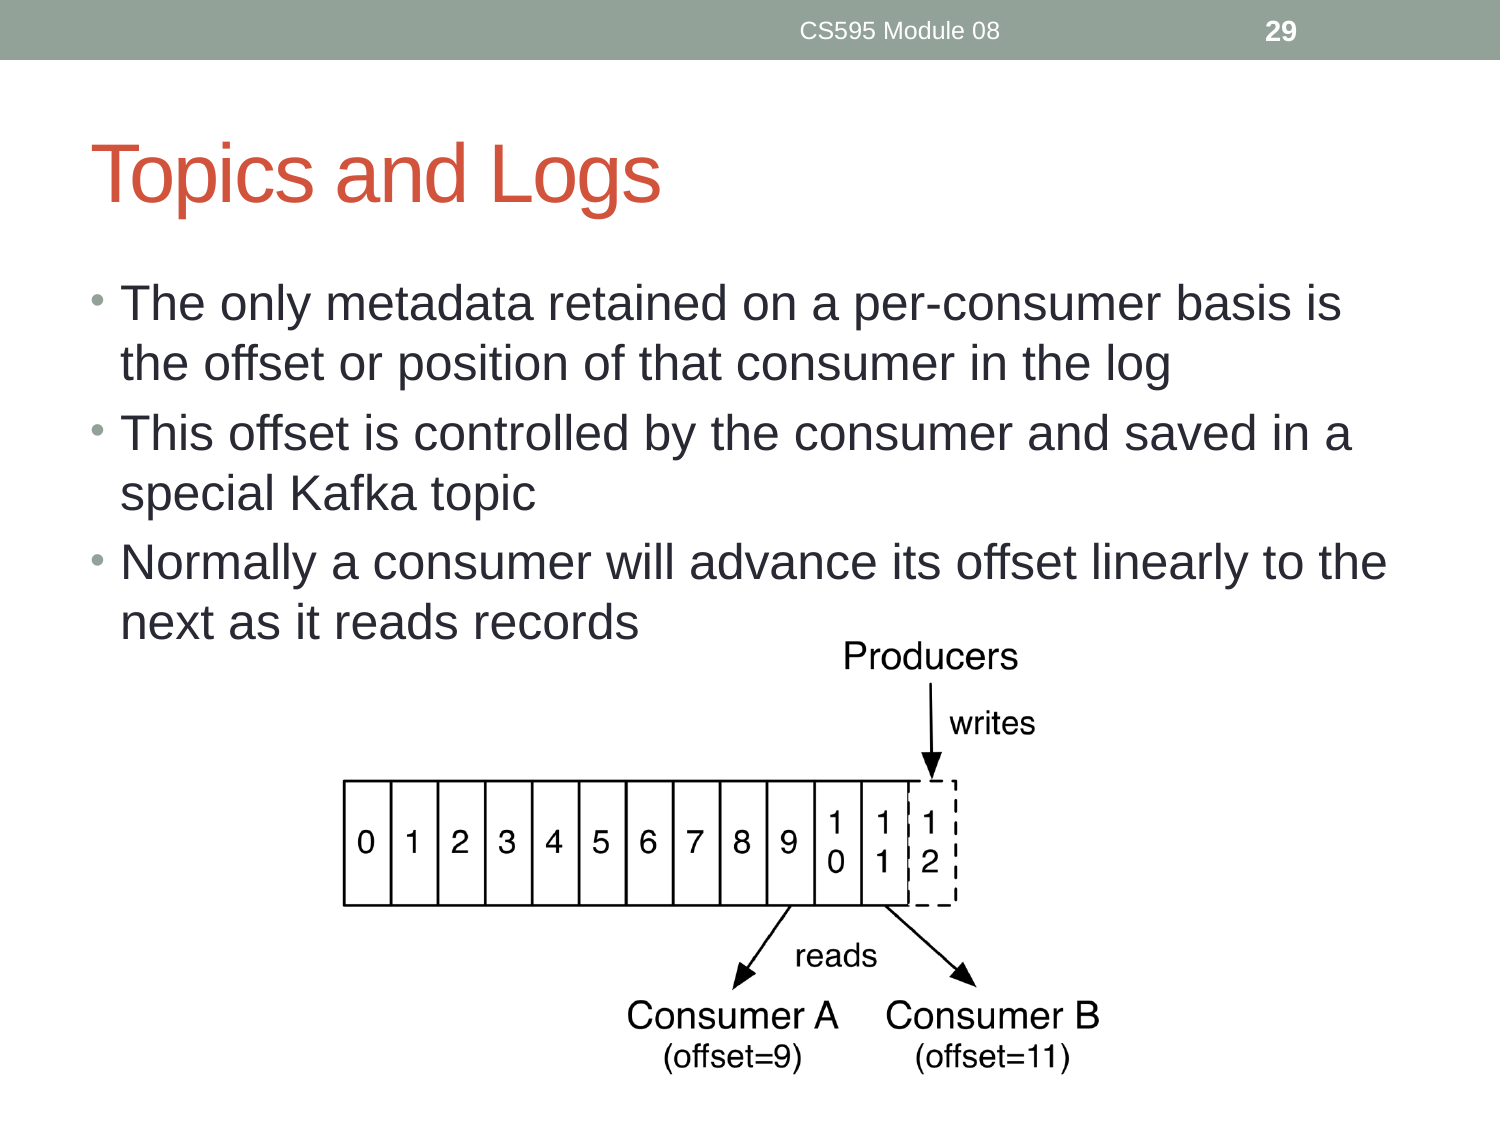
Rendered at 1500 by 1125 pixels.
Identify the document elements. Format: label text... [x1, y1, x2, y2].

footer CS595 Module 08 [562, 3, 1238, 57]
picture [312, 604, 1126, 1101]
slide_number 29 [1250, 3, 1425, 57]
title Topics and Logs [75, 87, 1425, 250]
list The only metadata retained on a per-consumer basis is the offset or position of that consumer in the log This offset is controlled by the consumer and saved in a special Kafka topic Normally a consumer will advance its offset linearly to the next as it reads records [75, 262, 1425, 688]
